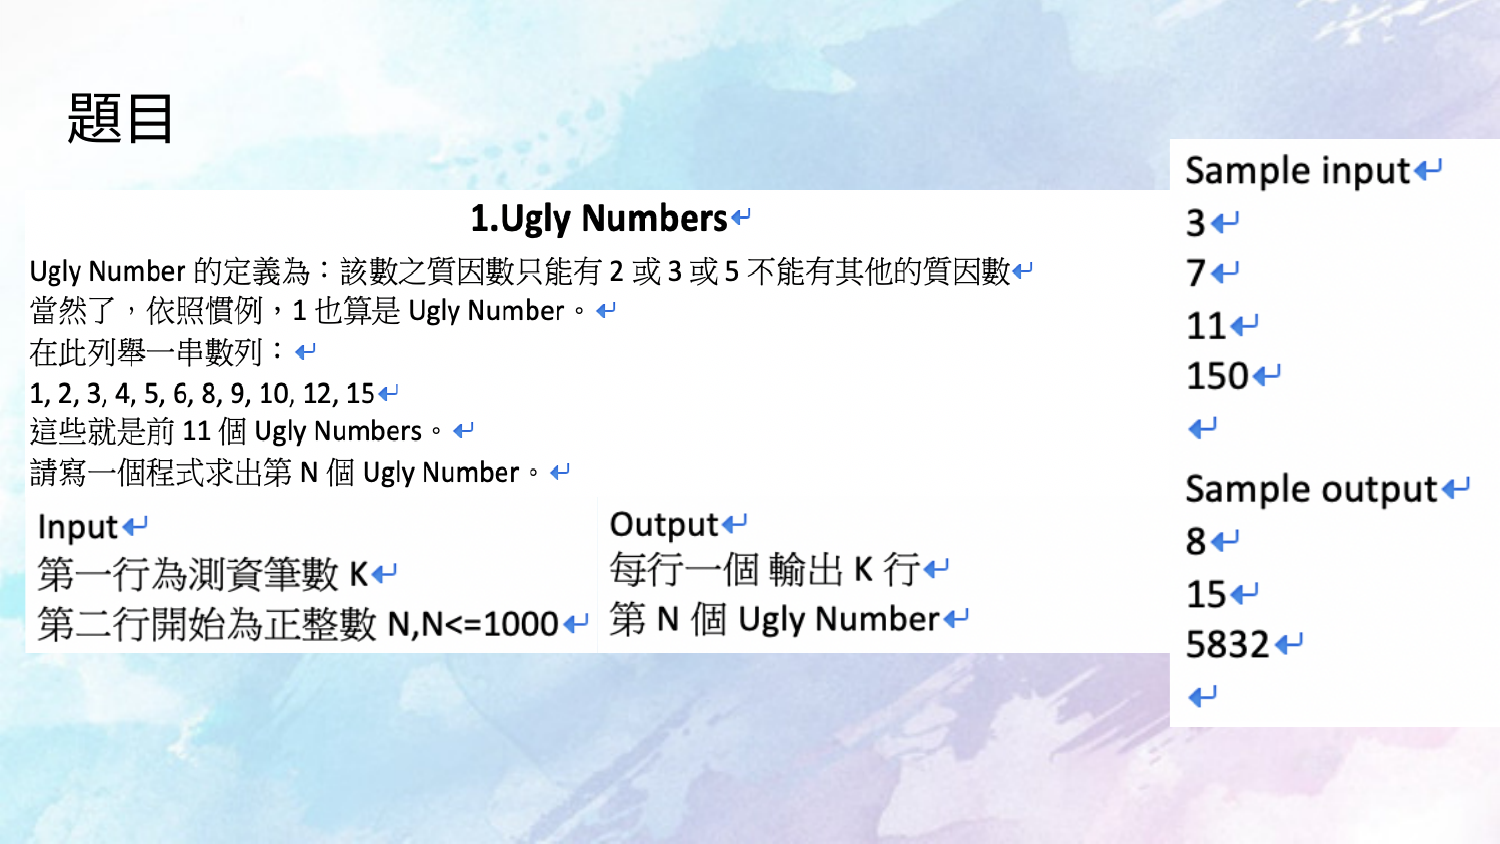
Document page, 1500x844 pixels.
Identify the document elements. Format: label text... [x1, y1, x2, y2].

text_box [24, 190, 1171, 654]
title 題目 [51, 72, 1449, 167]
picture [0, 0, 1500, 844]
